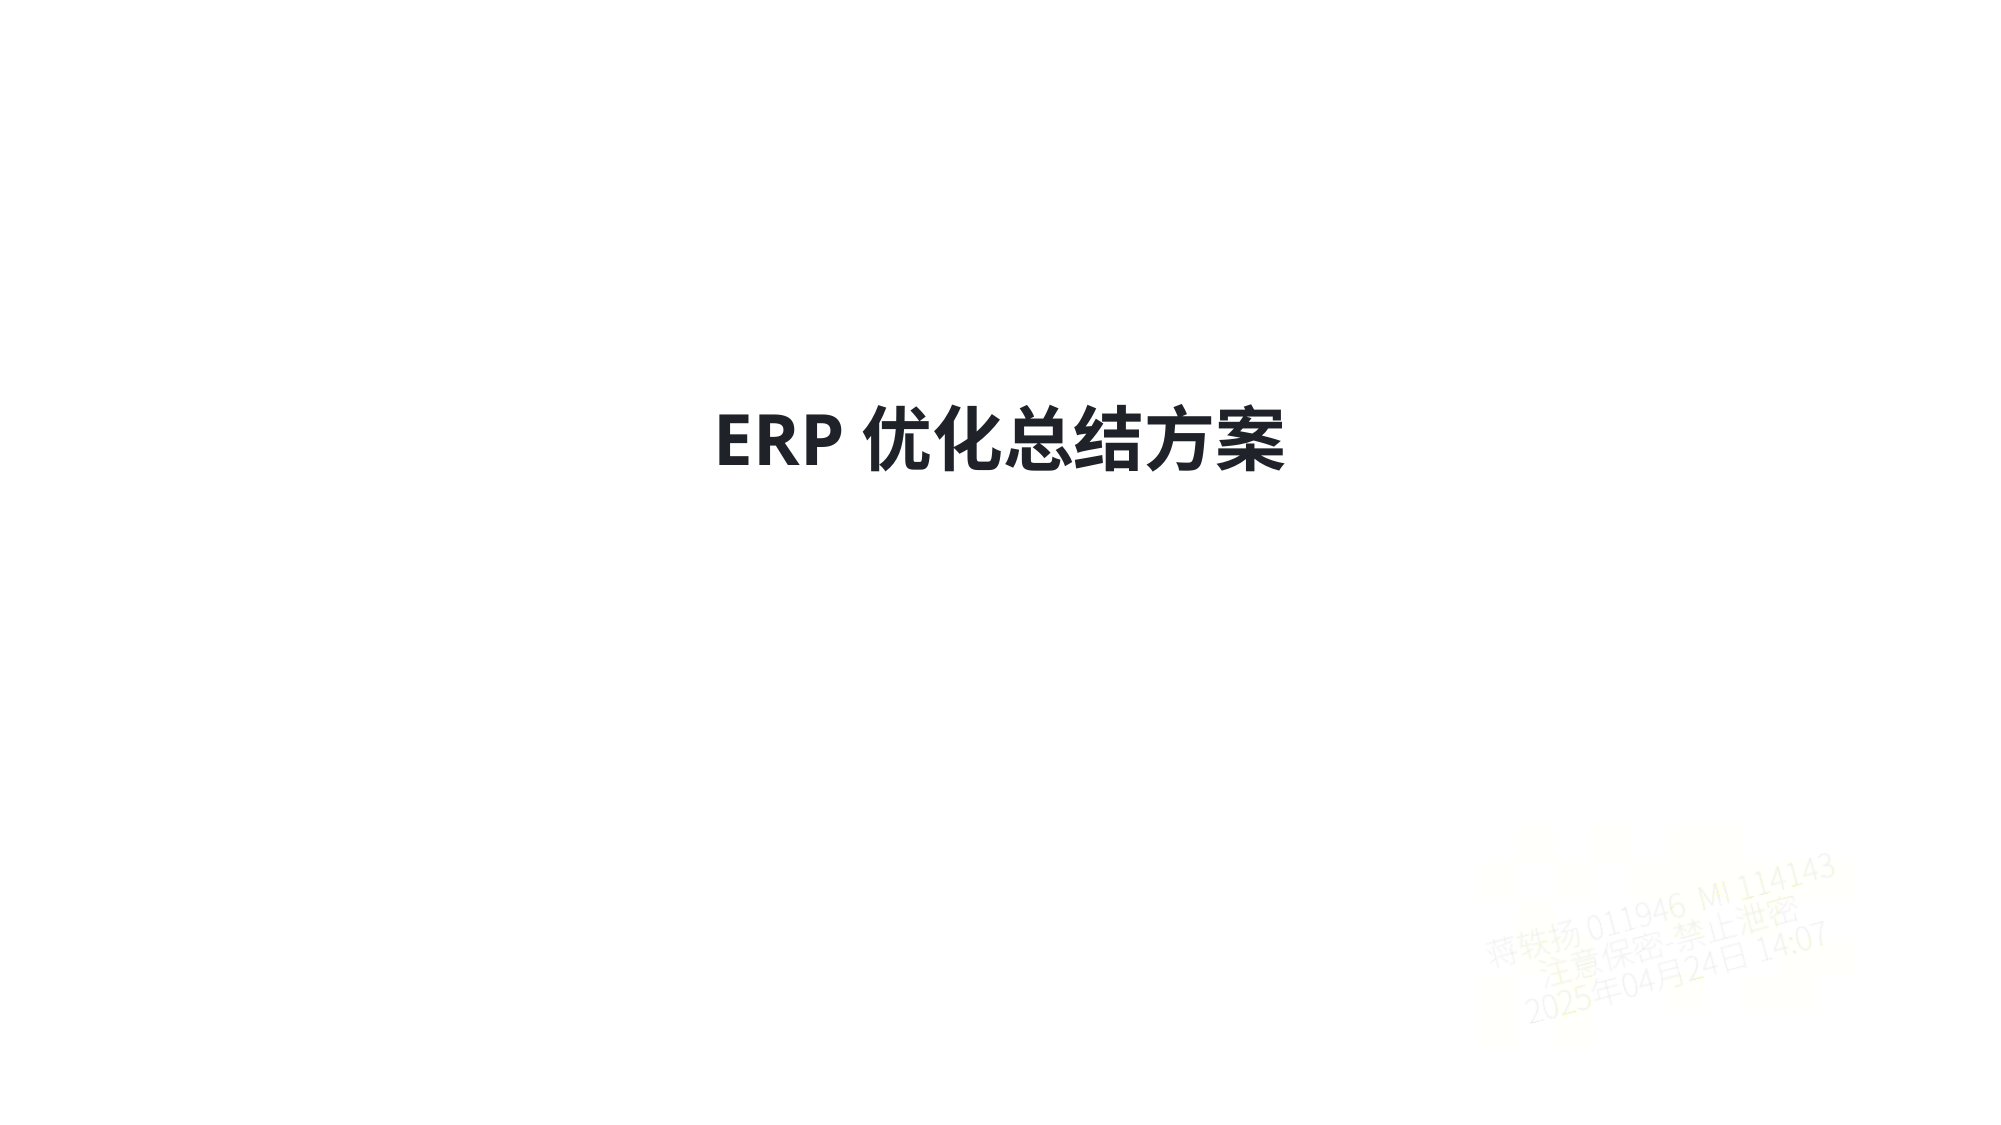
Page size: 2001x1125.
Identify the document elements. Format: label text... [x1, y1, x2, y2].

picture [1479, 824, 1855, 1050]
text_box ERP优化总结方案 [468, 373, 1532, 480]
